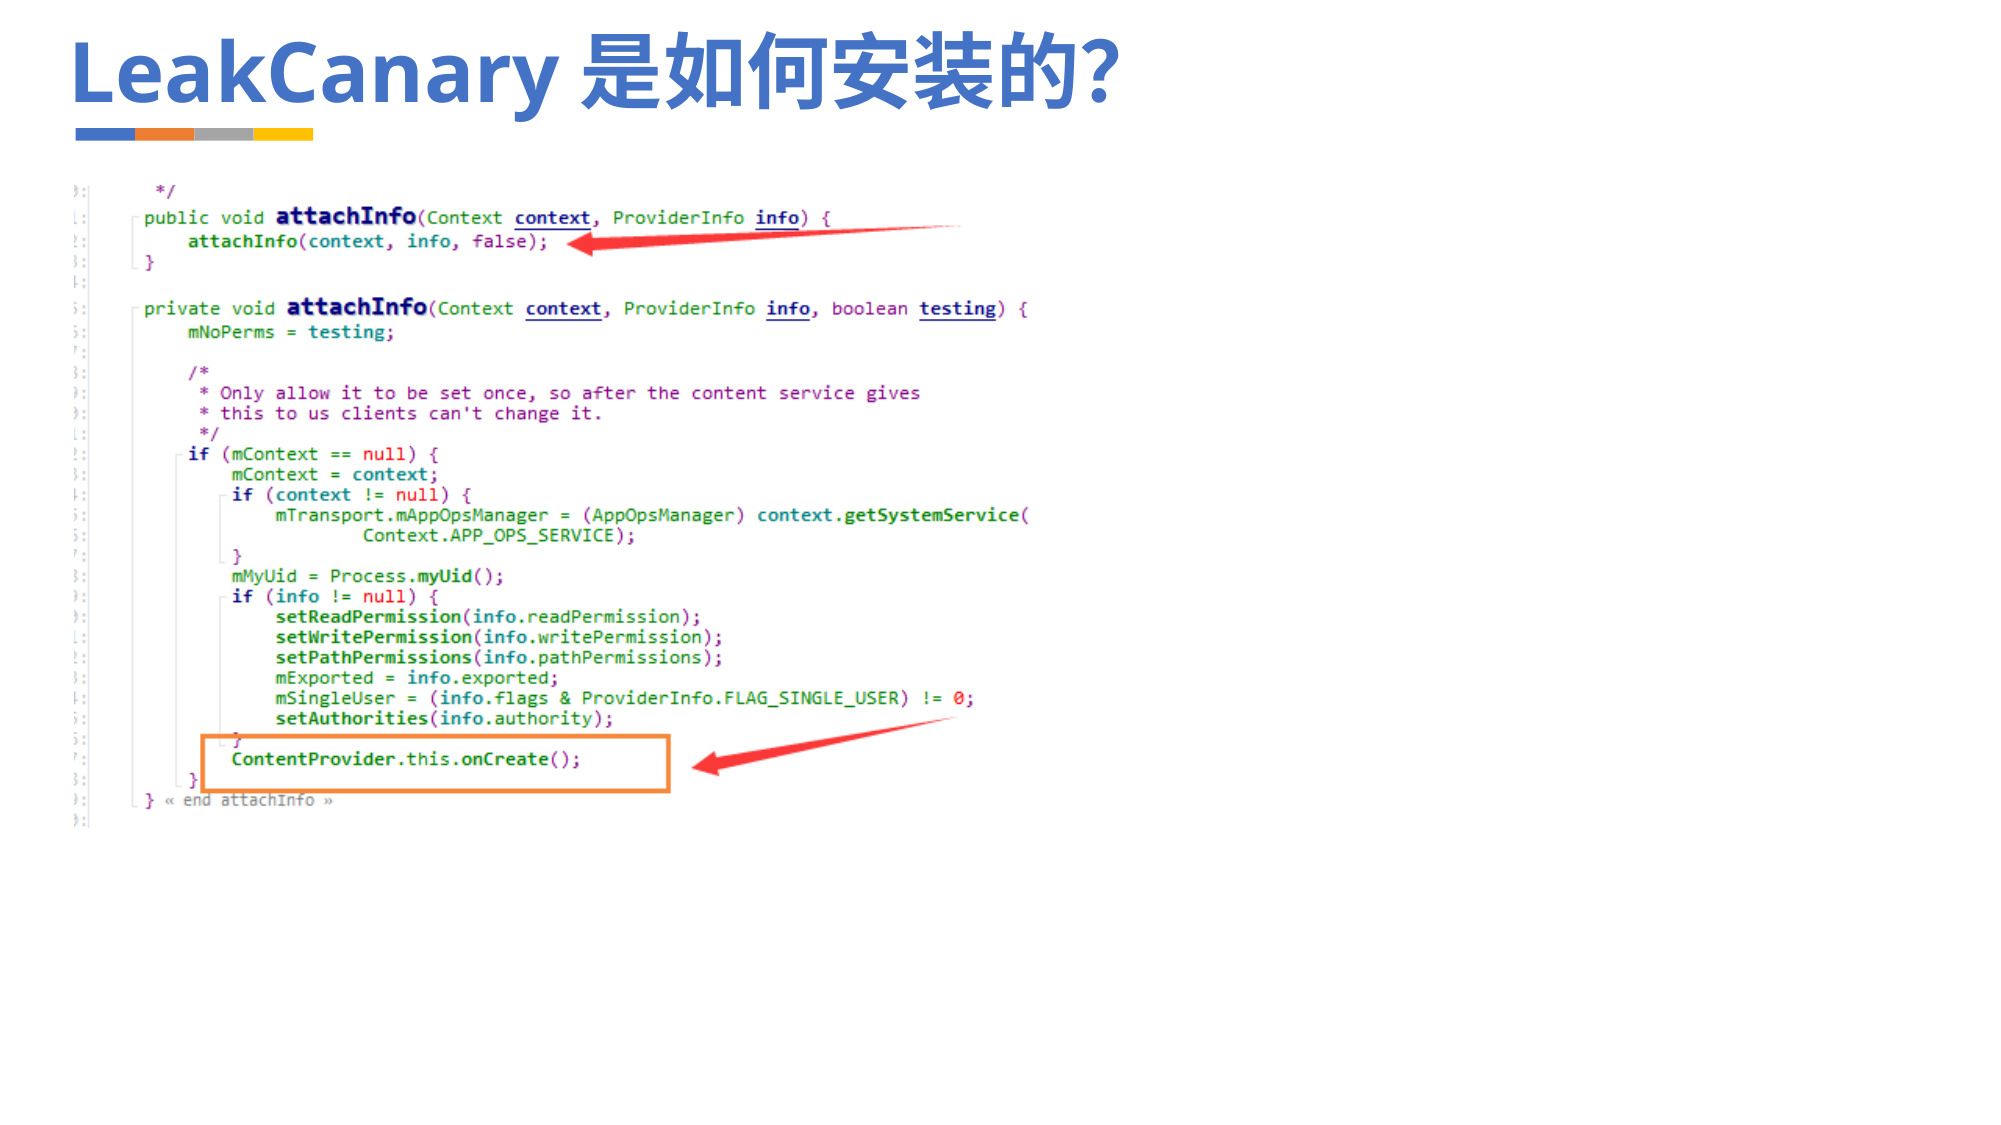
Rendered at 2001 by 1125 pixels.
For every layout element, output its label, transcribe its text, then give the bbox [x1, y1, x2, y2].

picture [74, 184, 1376, 828]
title LeakCanary是如何安装的？ [53, 20, 1779, 129]
